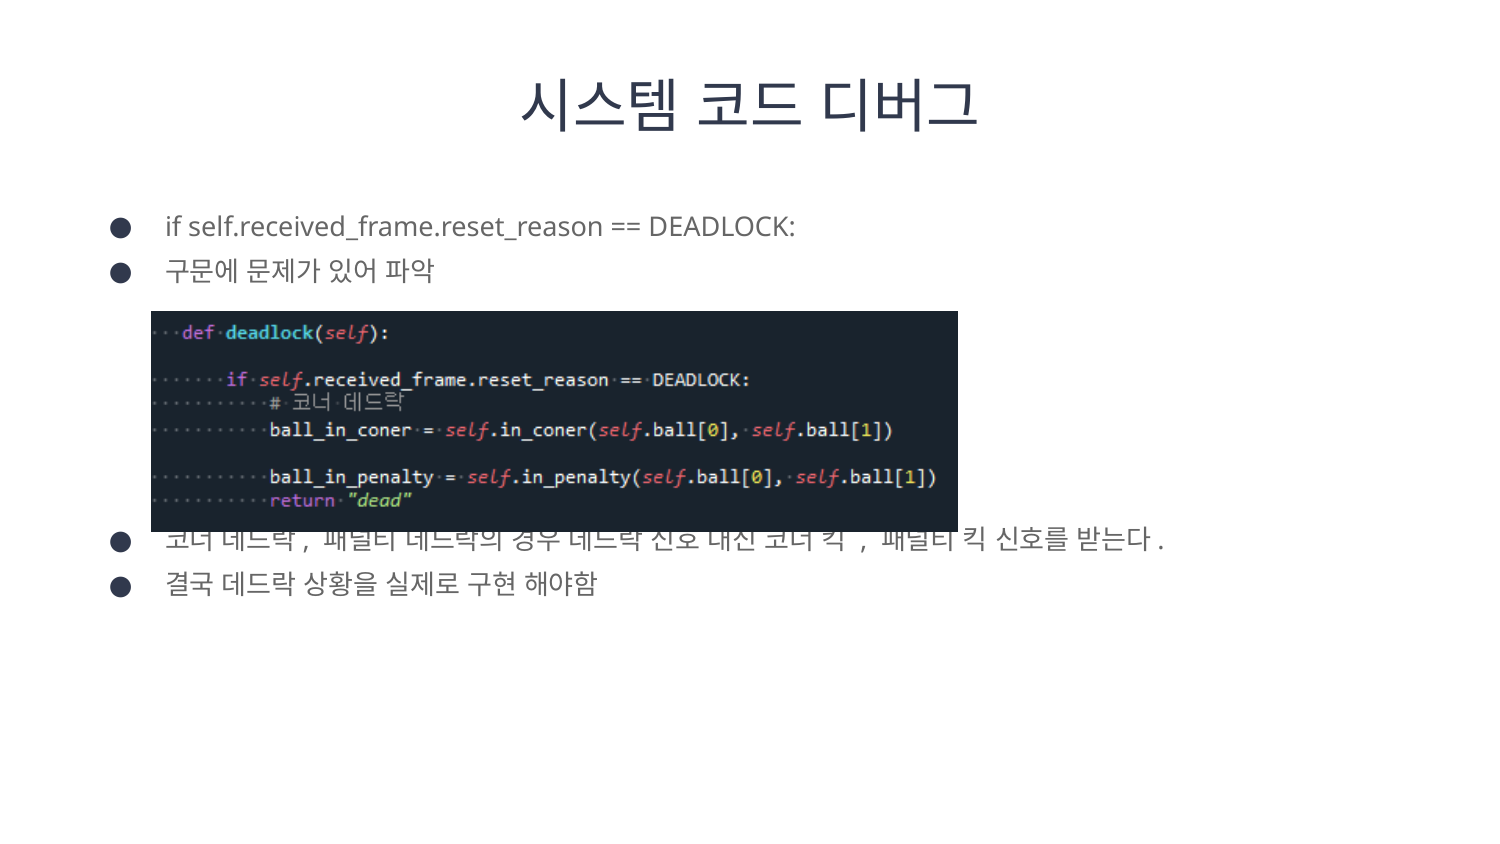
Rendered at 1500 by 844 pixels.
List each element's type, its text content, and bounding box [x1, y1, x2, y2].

list if self.received_frame.reset_reason == DEADLOCK: 구문에 문제가 있어 파악 코너 데드락, 패널티 데드락의 경우 데드락 신호 대신 코너 킥 , 패널티 킥 신호를 받는다. 결국 데드락 상황을 실제로 구현 해야함 [75, 196, 1425, 754]
picture [150, 311, 958, 533]
title 시스템 코드 디버그 [75, 33, 1425, 175]
